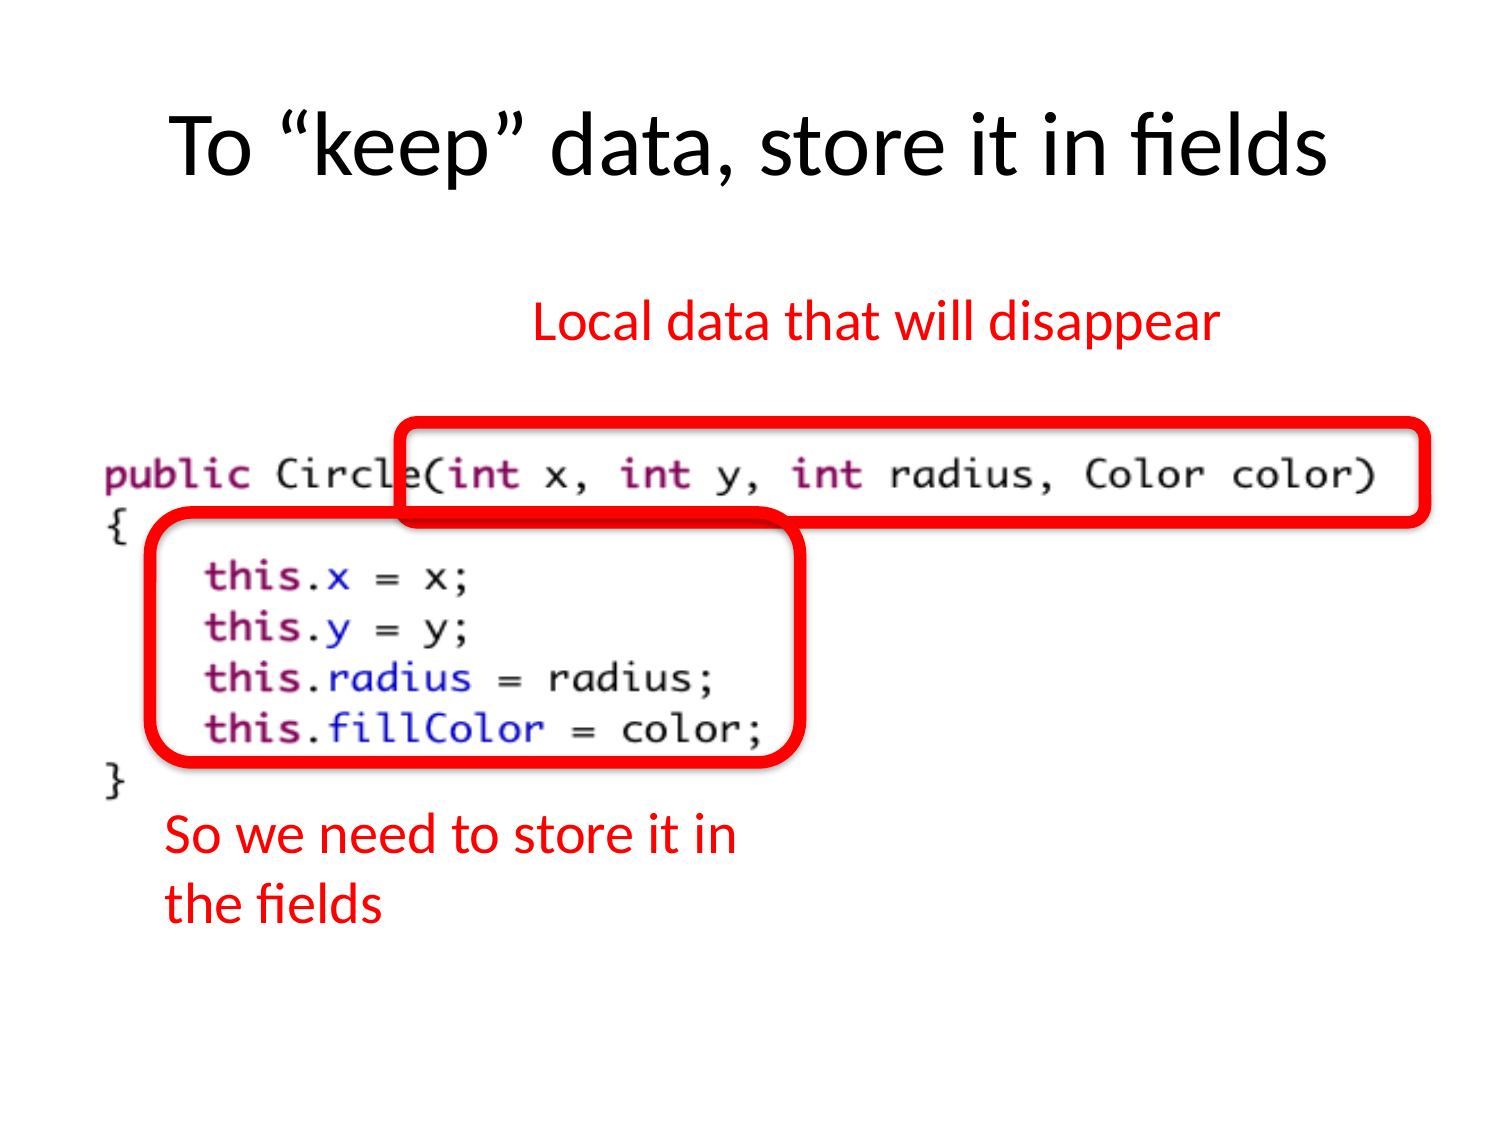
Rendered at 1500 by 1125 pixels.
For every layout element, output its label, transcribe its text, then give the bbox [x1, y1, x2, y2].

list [74, 262, 1426, 1006]
title To “keep” data, store it in fields [75, 45, 1425, 233]
